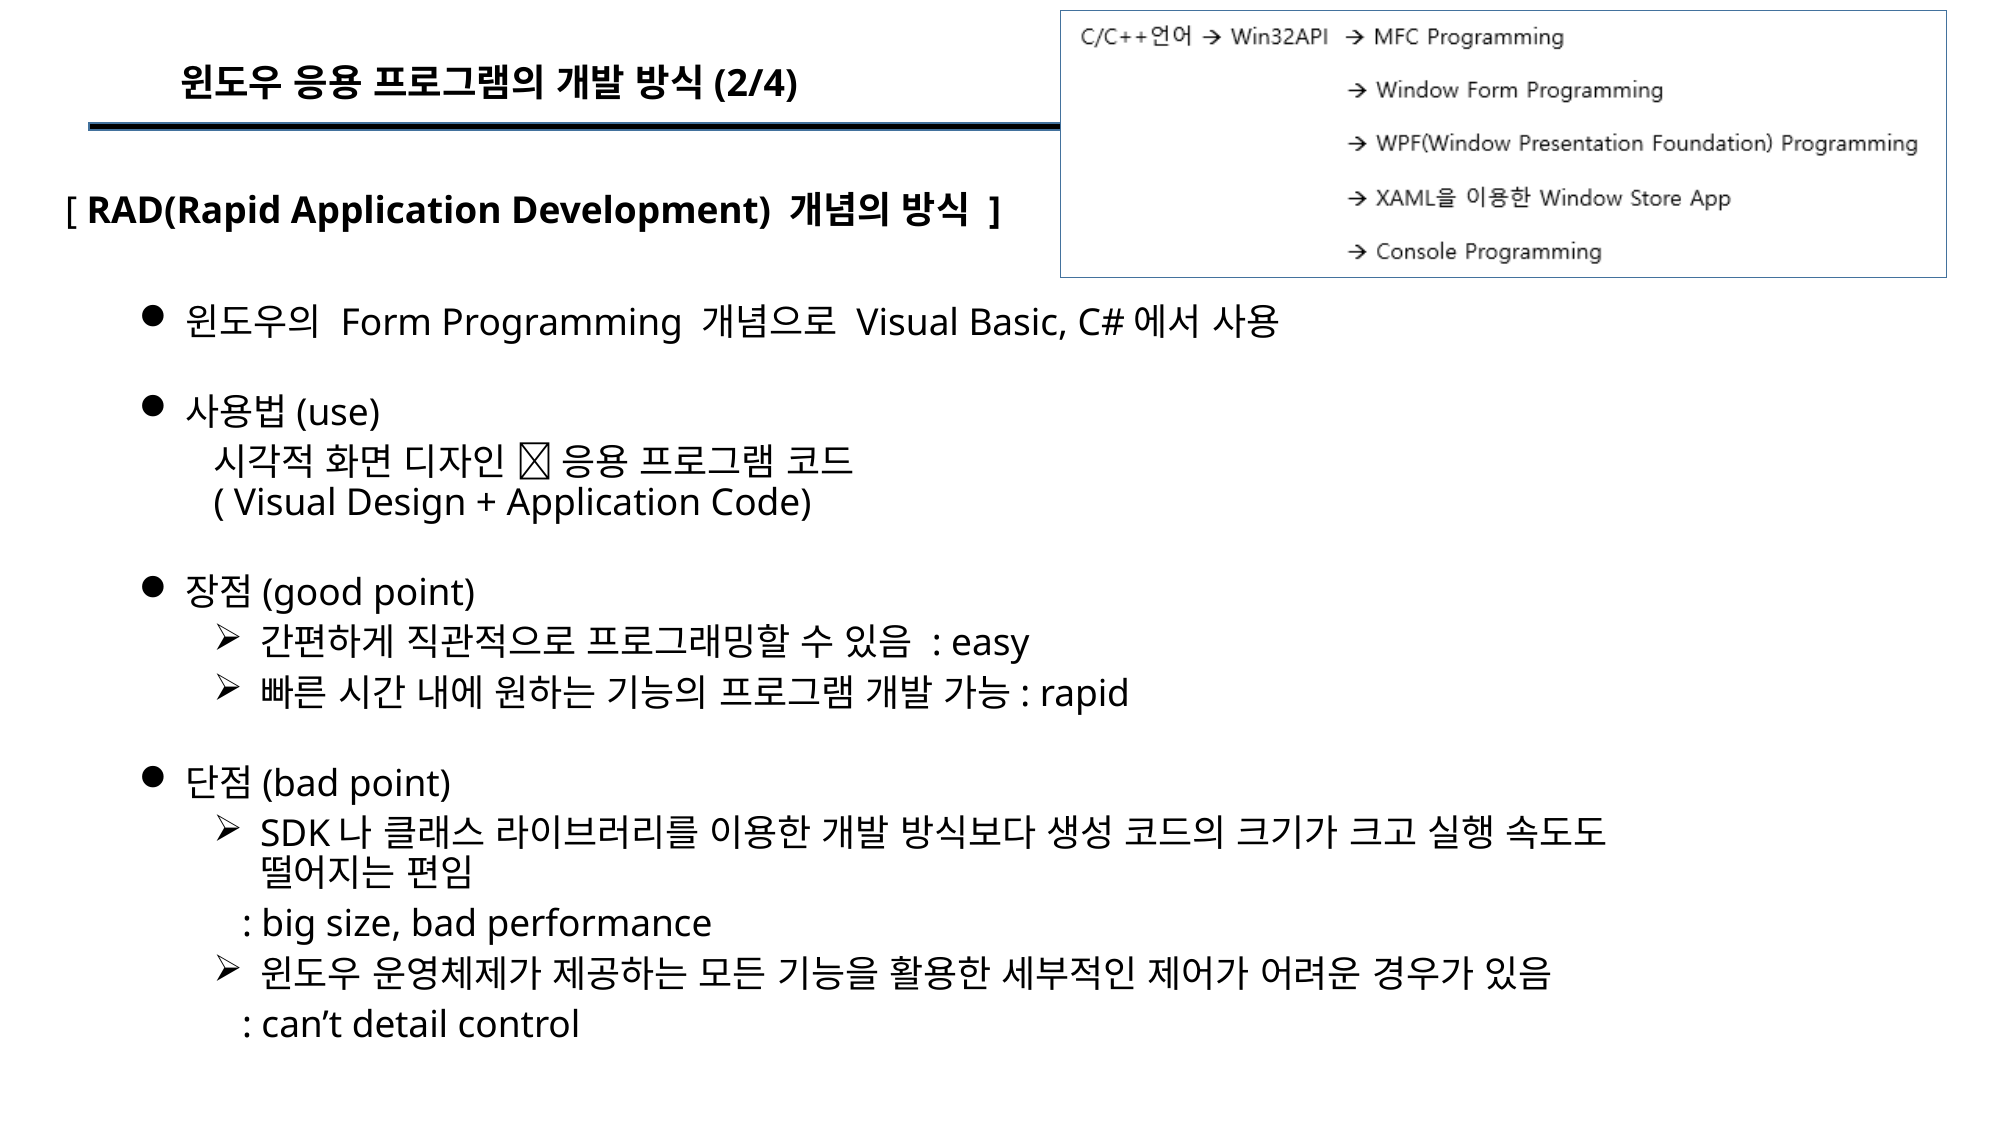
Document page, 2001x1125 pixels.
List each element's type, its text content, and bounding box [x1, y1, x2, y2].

text_box [ RAD(Rapid Application Development) 개념의 방식 ] 윈도우의 Form Programming 개념으로 Visual Basic, C#에서 사용 사용법(use) 시각적 화면 디자인  응용 프로그램 코드 ( Visual Design + Application Code) 장점(good point) 간편하게 직관적으로 프로그래밍할 수 있음 : easy 빠른 시간 내에 원하는 기능의 프로그램 개발 가능: rapid 단점(bad point) SDK나 클래스 라이브러리를 이용한 개발 방식보다 생성 코드의 크기가 크고 실행 속도도 떨어지는 편임 : big size, bad performance 윈도우 운영체제가 제공하는 모든 기능을 활용한 세부적인 제어가 어려운 경우가 있음 : can’t detail control [50, 184, 1972, 1059]
picture [1060, 10, 1947, 278]
text_box [88, 122, 1060, 131]
text_box 윈도우 응용 프로그램의 개발 방식(2/4) [165, 51, 813, 112]
